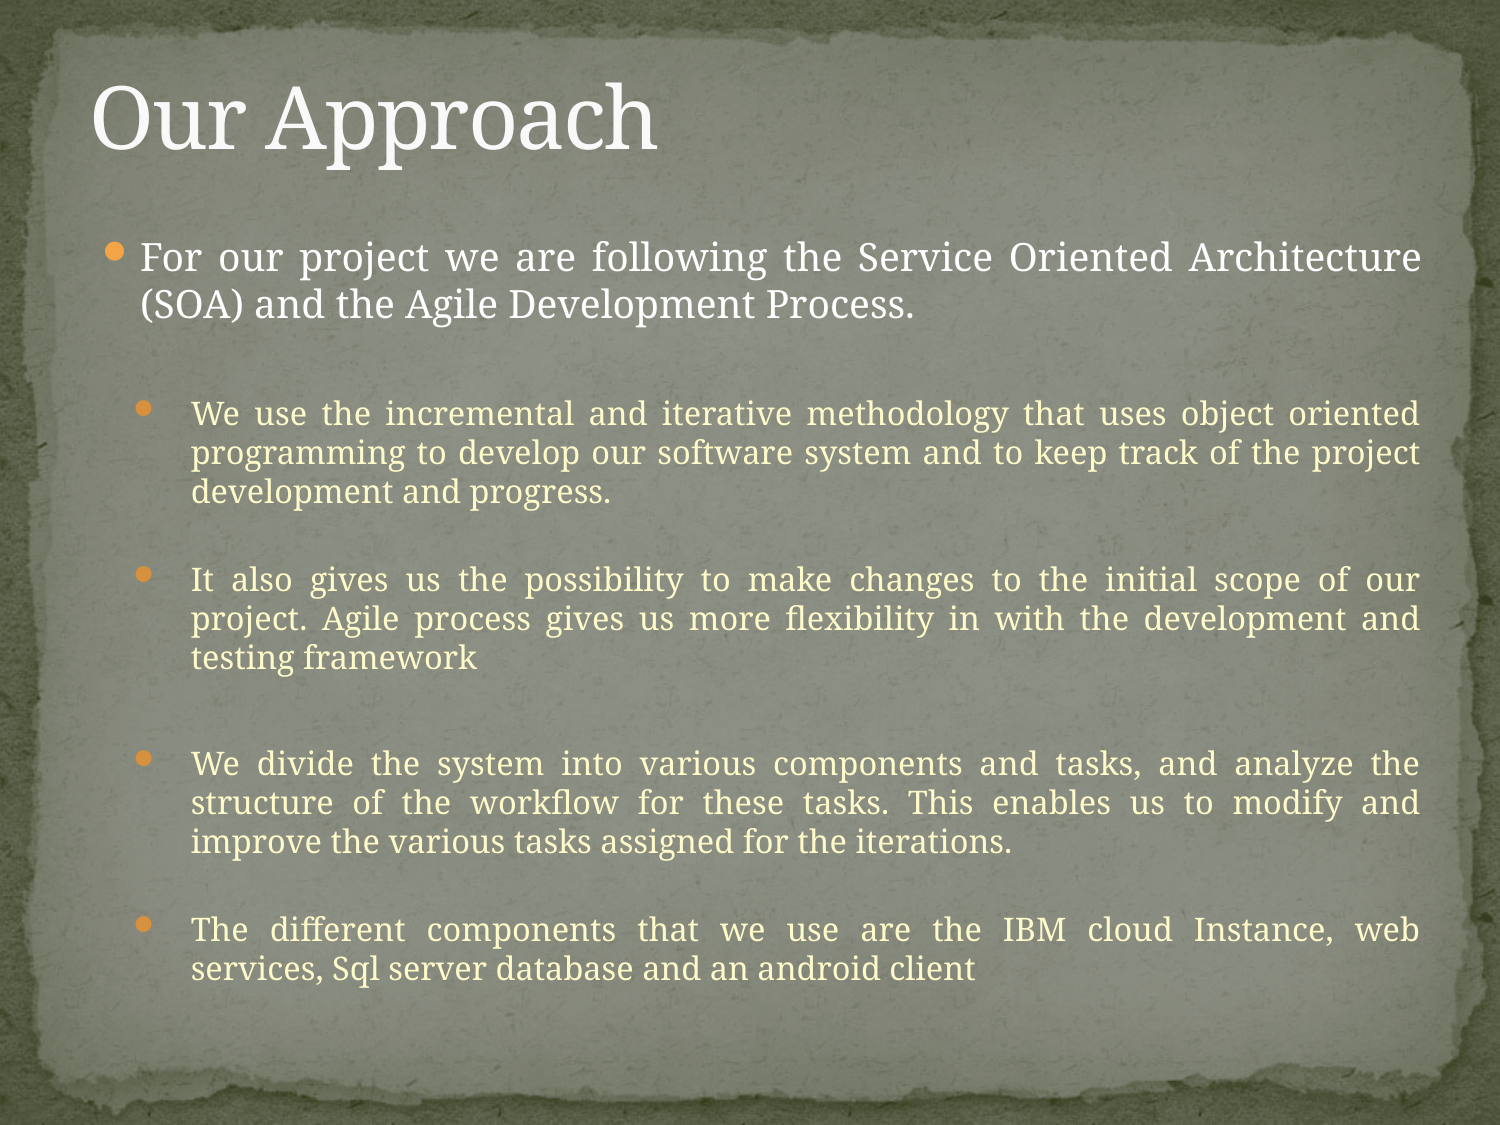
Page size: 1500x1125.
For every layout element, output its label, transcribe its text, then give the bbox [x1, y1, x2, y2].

list For our project we are following the Service Oriented Architecture (SOA) and the Agile Development Process. We use the incremental and iterative methodology that uses object oriented programming to develop our software system and to keep track of the project development and progress. It also gives us the possibility to make changes to the initial scope of our project. Agile process gives us more flexibility in with the development and testing framework We divide the system into various components and tasks, and analyze the structure of the workflow for these tasks. This enables us to modify and improve the various tasks assigned for the iterations. The different components that we use are the IBM cloud Instance, web services, Sql server database and an android client [87, 224, 1438, 1000]
title Our Approach [74, 45, 1425, 175]
